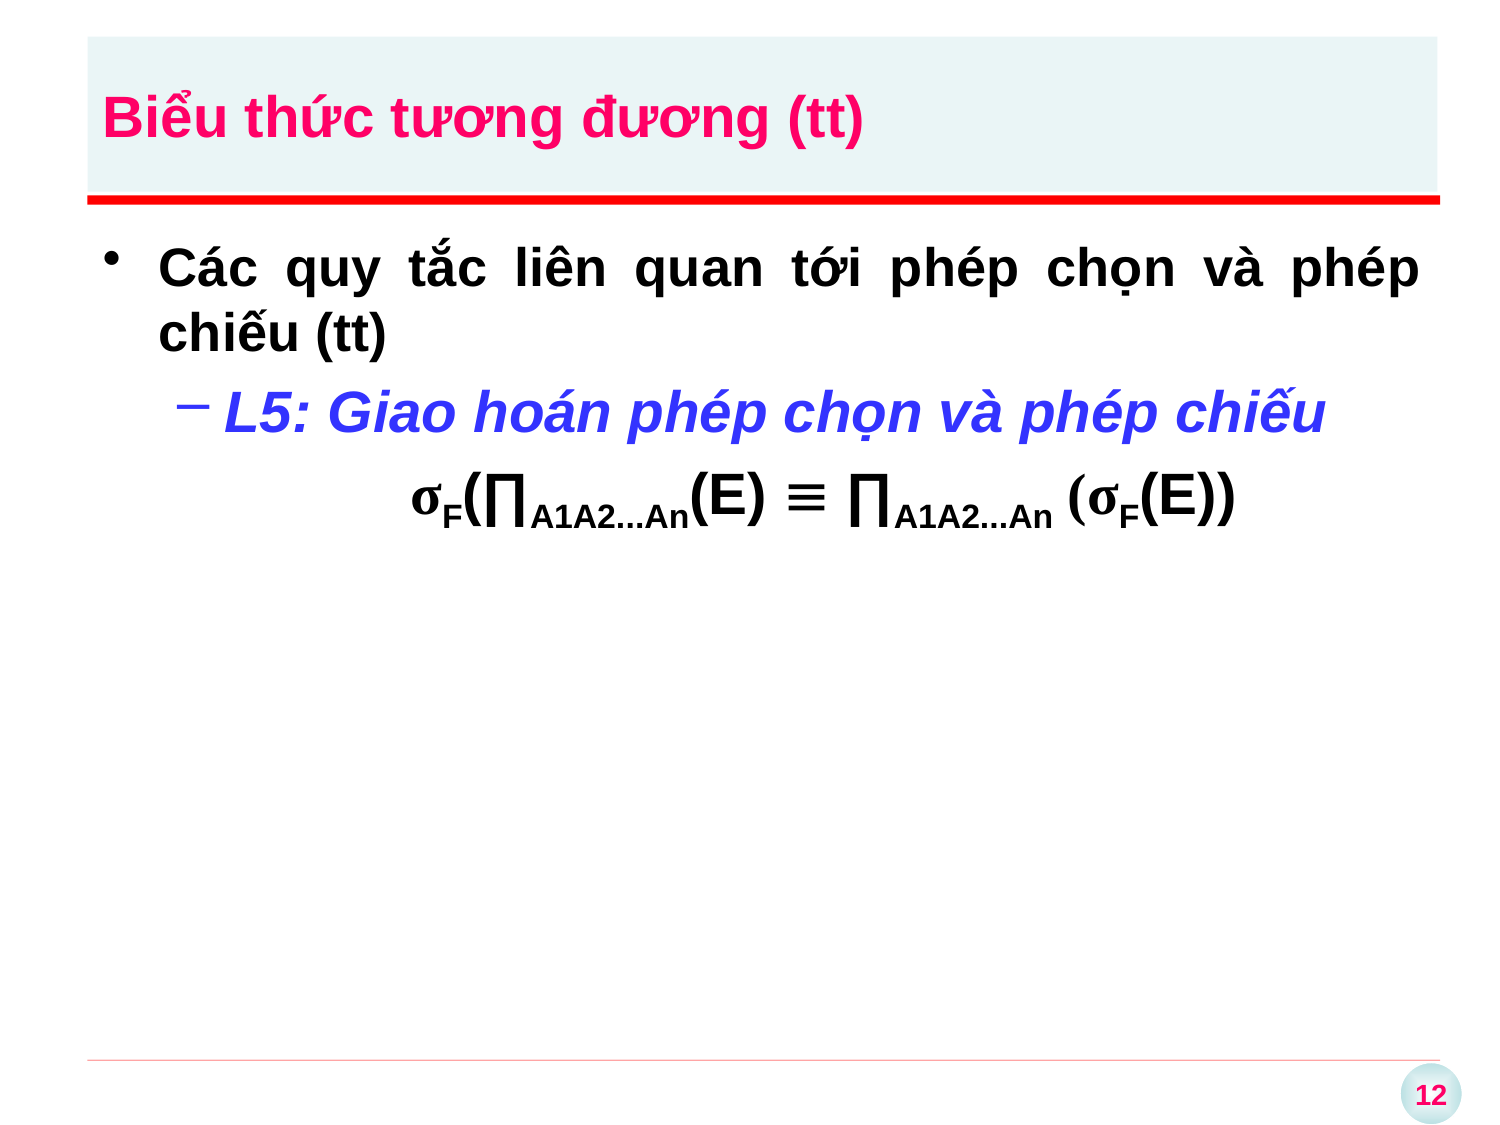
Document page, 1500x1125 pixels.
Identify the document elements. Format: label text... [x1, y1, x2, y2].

title Biểu thức tương đương (tt) [87, 36, 1438, 192]
list Các quy tắc liên quan tới phép chọn và phép chiếu (tt) L5: Giao hoán phép chọn và phép chiếu σF(∏A1A2...An(E)  ∏A1A2...An (σF(E)) [87, 224, 1438, 1038]
